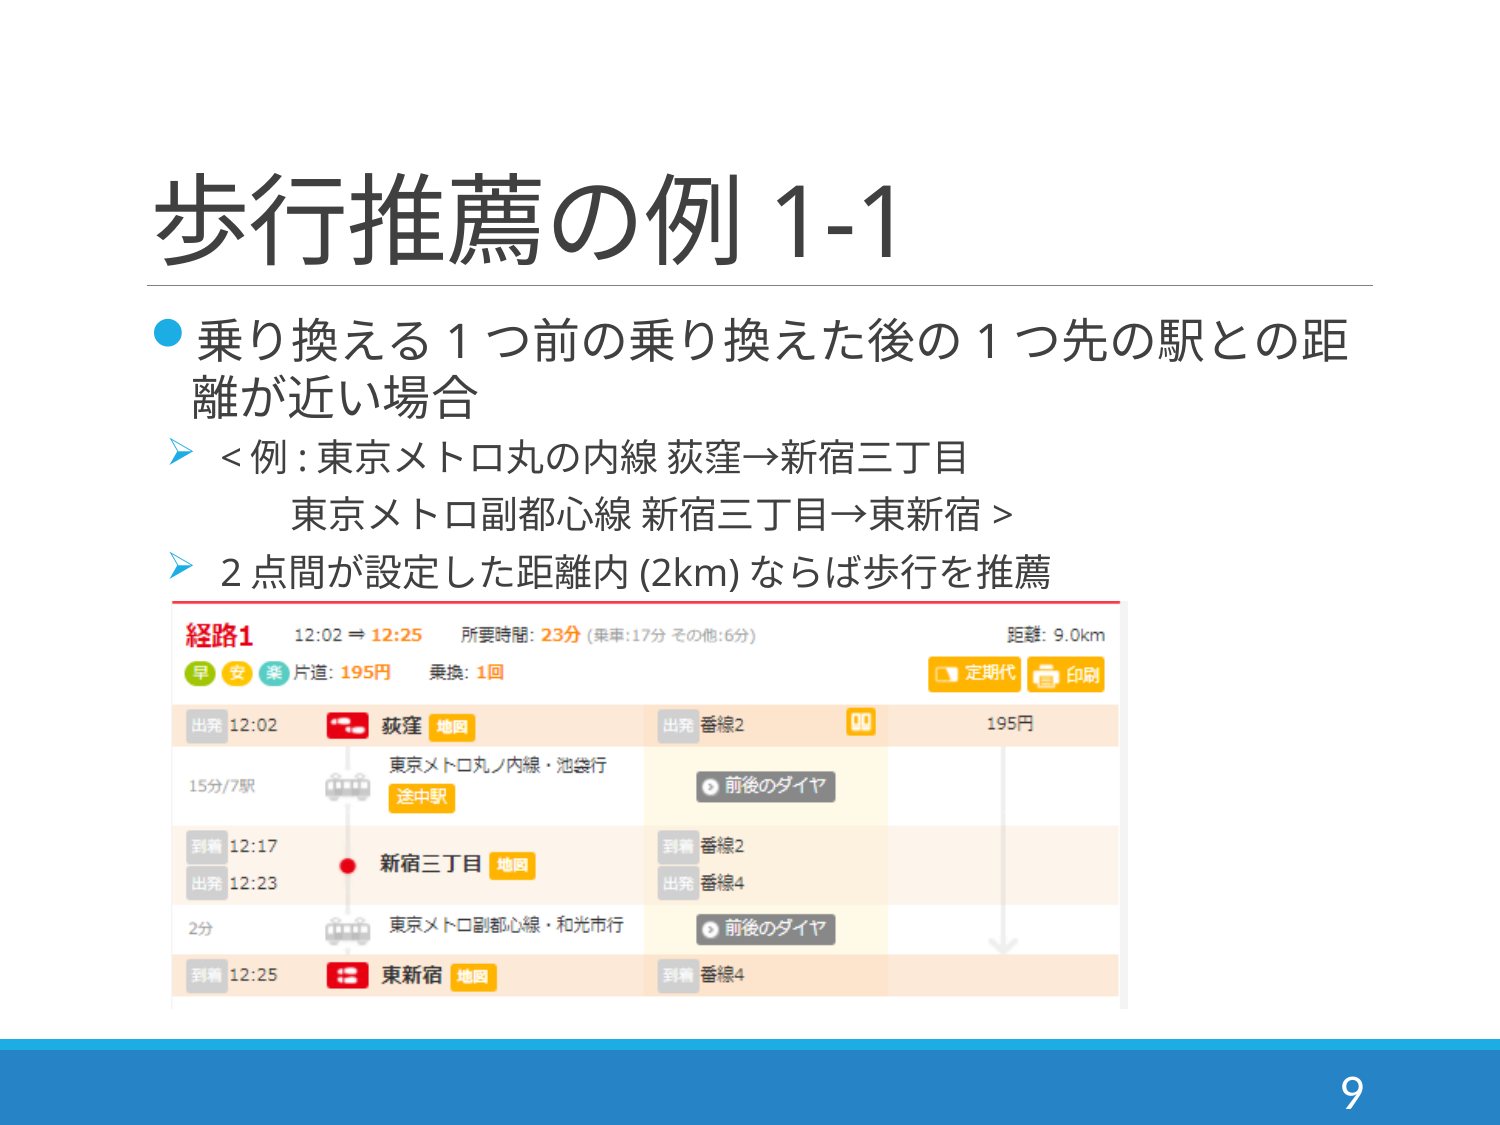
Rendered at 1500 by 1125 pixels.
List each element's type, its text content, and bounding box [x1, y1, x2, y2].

list 乗り換える1つ前の乗り換えた後の1つ先の駅との距離が近い場合 <例:東京メトロ丸の内線 荻窪→新宿三丁目 東京メトロ副都心線 新宿三丁目→東新宿> 2点間が設定した距離内(2km)ならば歩行を推薦 [135, 302, 1373, 602]
picture [170, 601, 1129, 1009]
slide_number 9 [1218, 1059, 1380, 1120]
title 歩行推薦の例1-1 [135, 47, 1373, 285]
